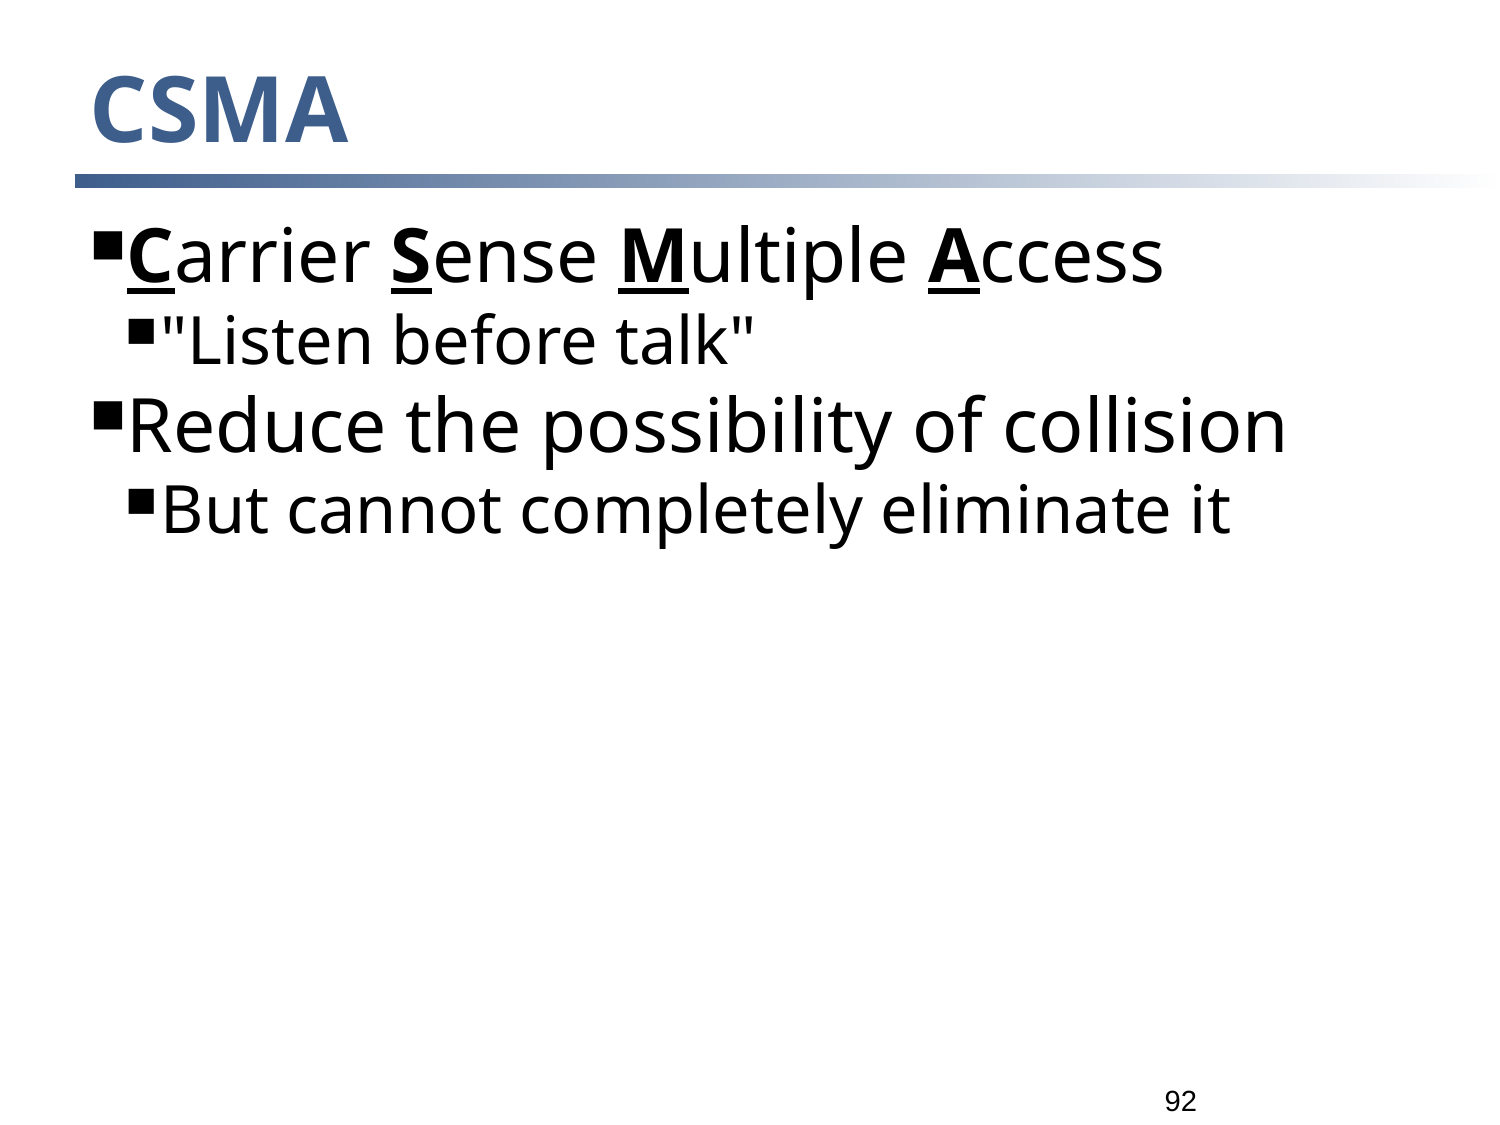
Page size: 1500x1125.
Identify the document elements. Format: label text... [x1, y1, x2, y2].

text_box CSMA [75, 24, 1425, 188]
text_box <number> [1149, 1046, 1500, 1125]
text_box Carrier Sense Multiple Access "Listen before talk" Reduce the possibility of collision But cannot completely eliminate it [75, 200, 1425, 1013]
